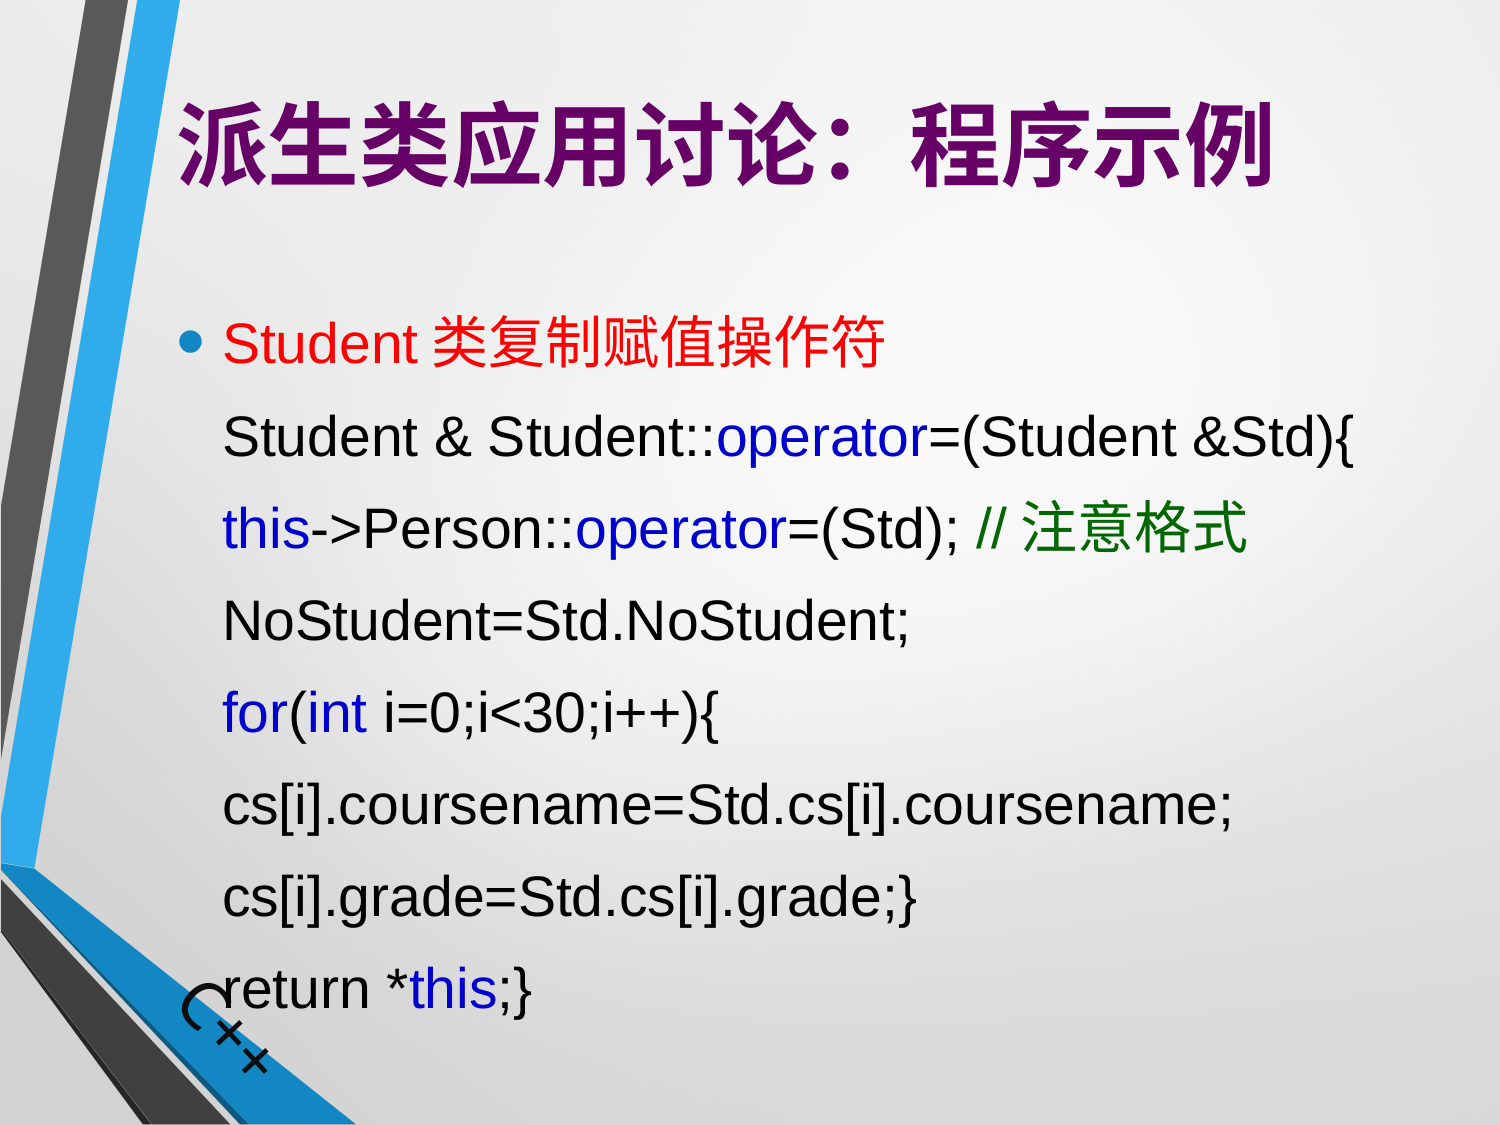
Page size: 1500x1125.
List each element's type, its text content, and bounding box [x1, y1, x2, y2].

title 派生类应用讨论：程序示例 [161, 43, 1425, 242]
list Student类复制赋值操作符 Student & Student::operator=(Student &Std){ this->Person::operator=(Std); //注意格式 NoStudent=Std.NoStudent; for(int i=0;i<30;i++){ cs[i].coursename=Std.cs[i].coursename; cs[i].grade=Std.cs[i].grade;} return *this;} [161, 275, 1425, 1053]
picture [0, 0, 358, 1125]
